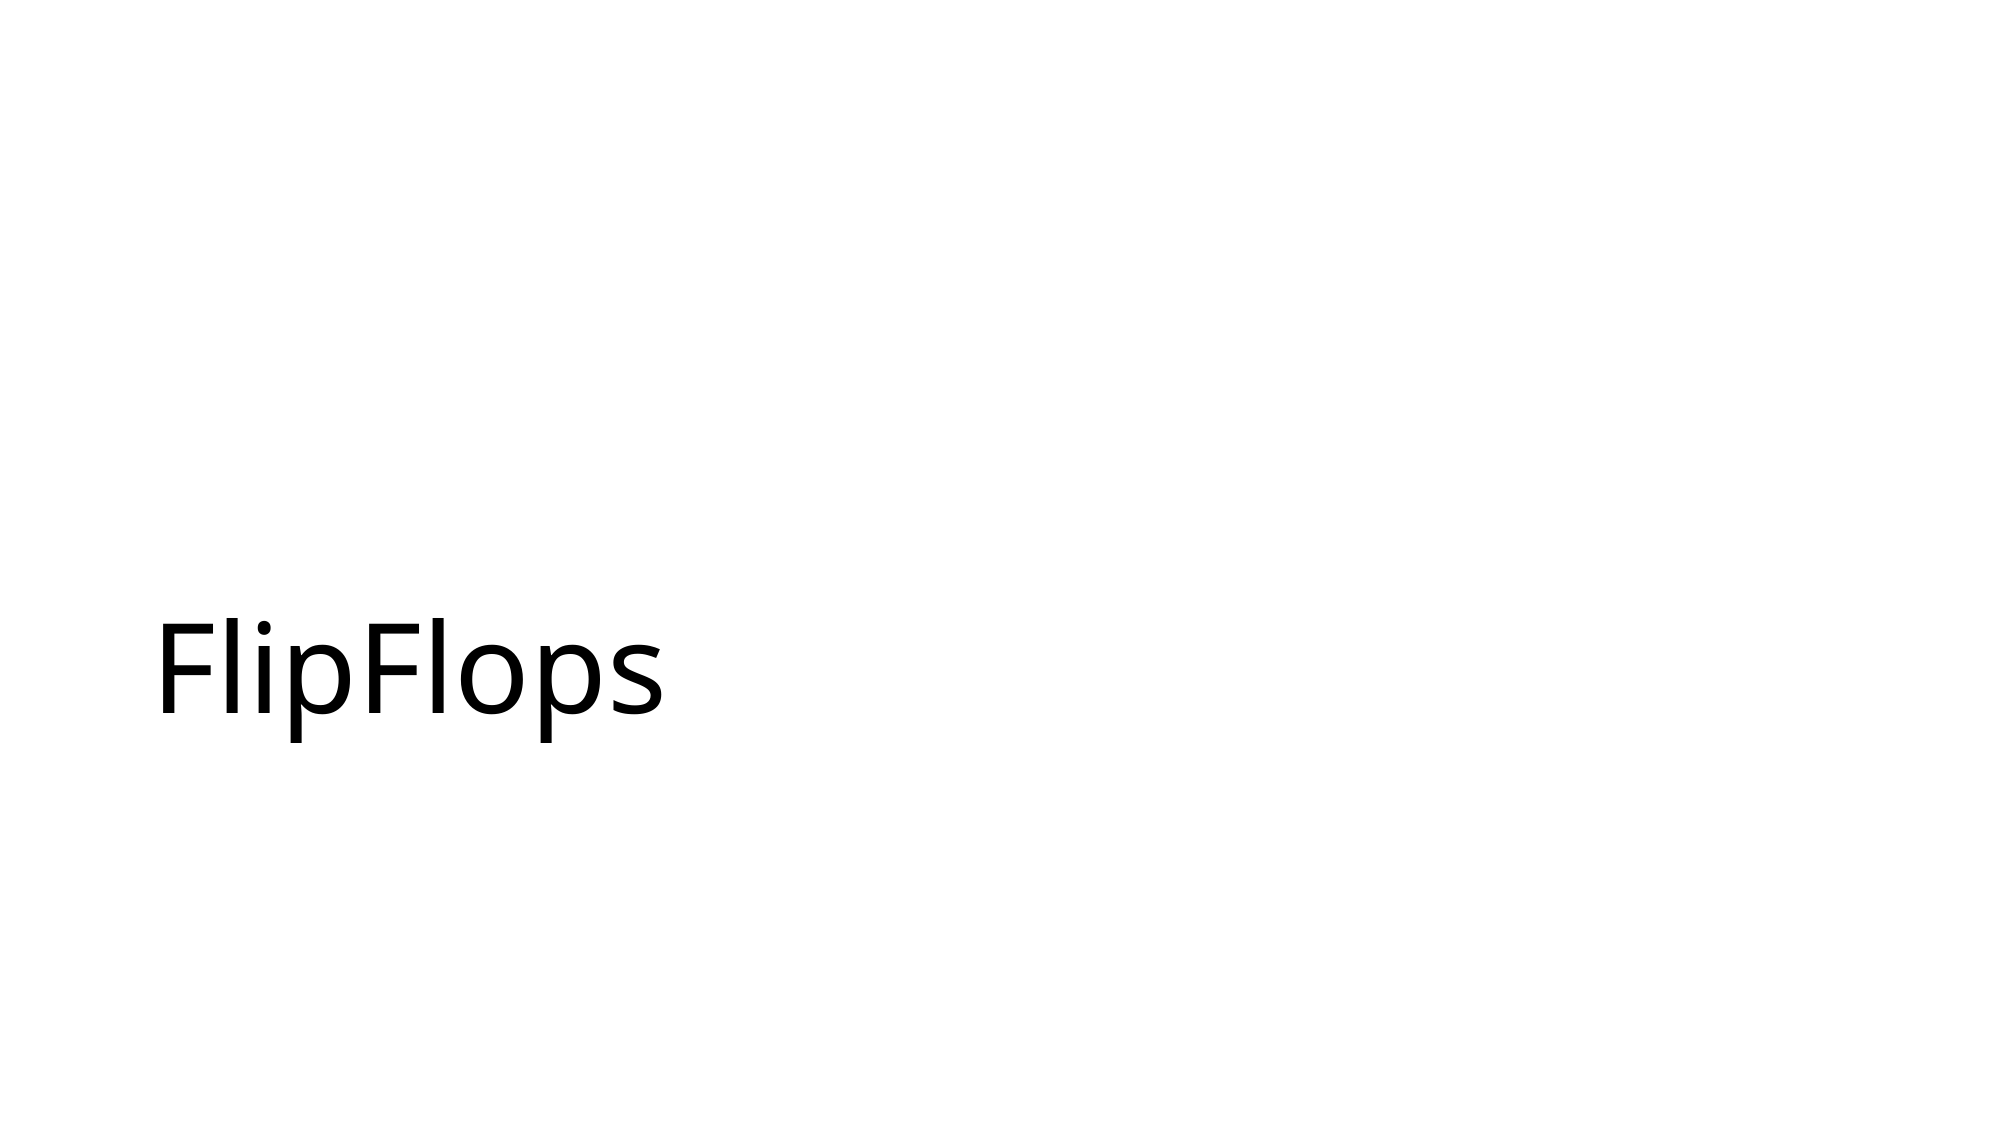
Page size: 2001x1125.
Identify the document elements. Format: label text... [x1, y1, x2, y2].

title FlipFlops [136, 280, 1862, 749]
